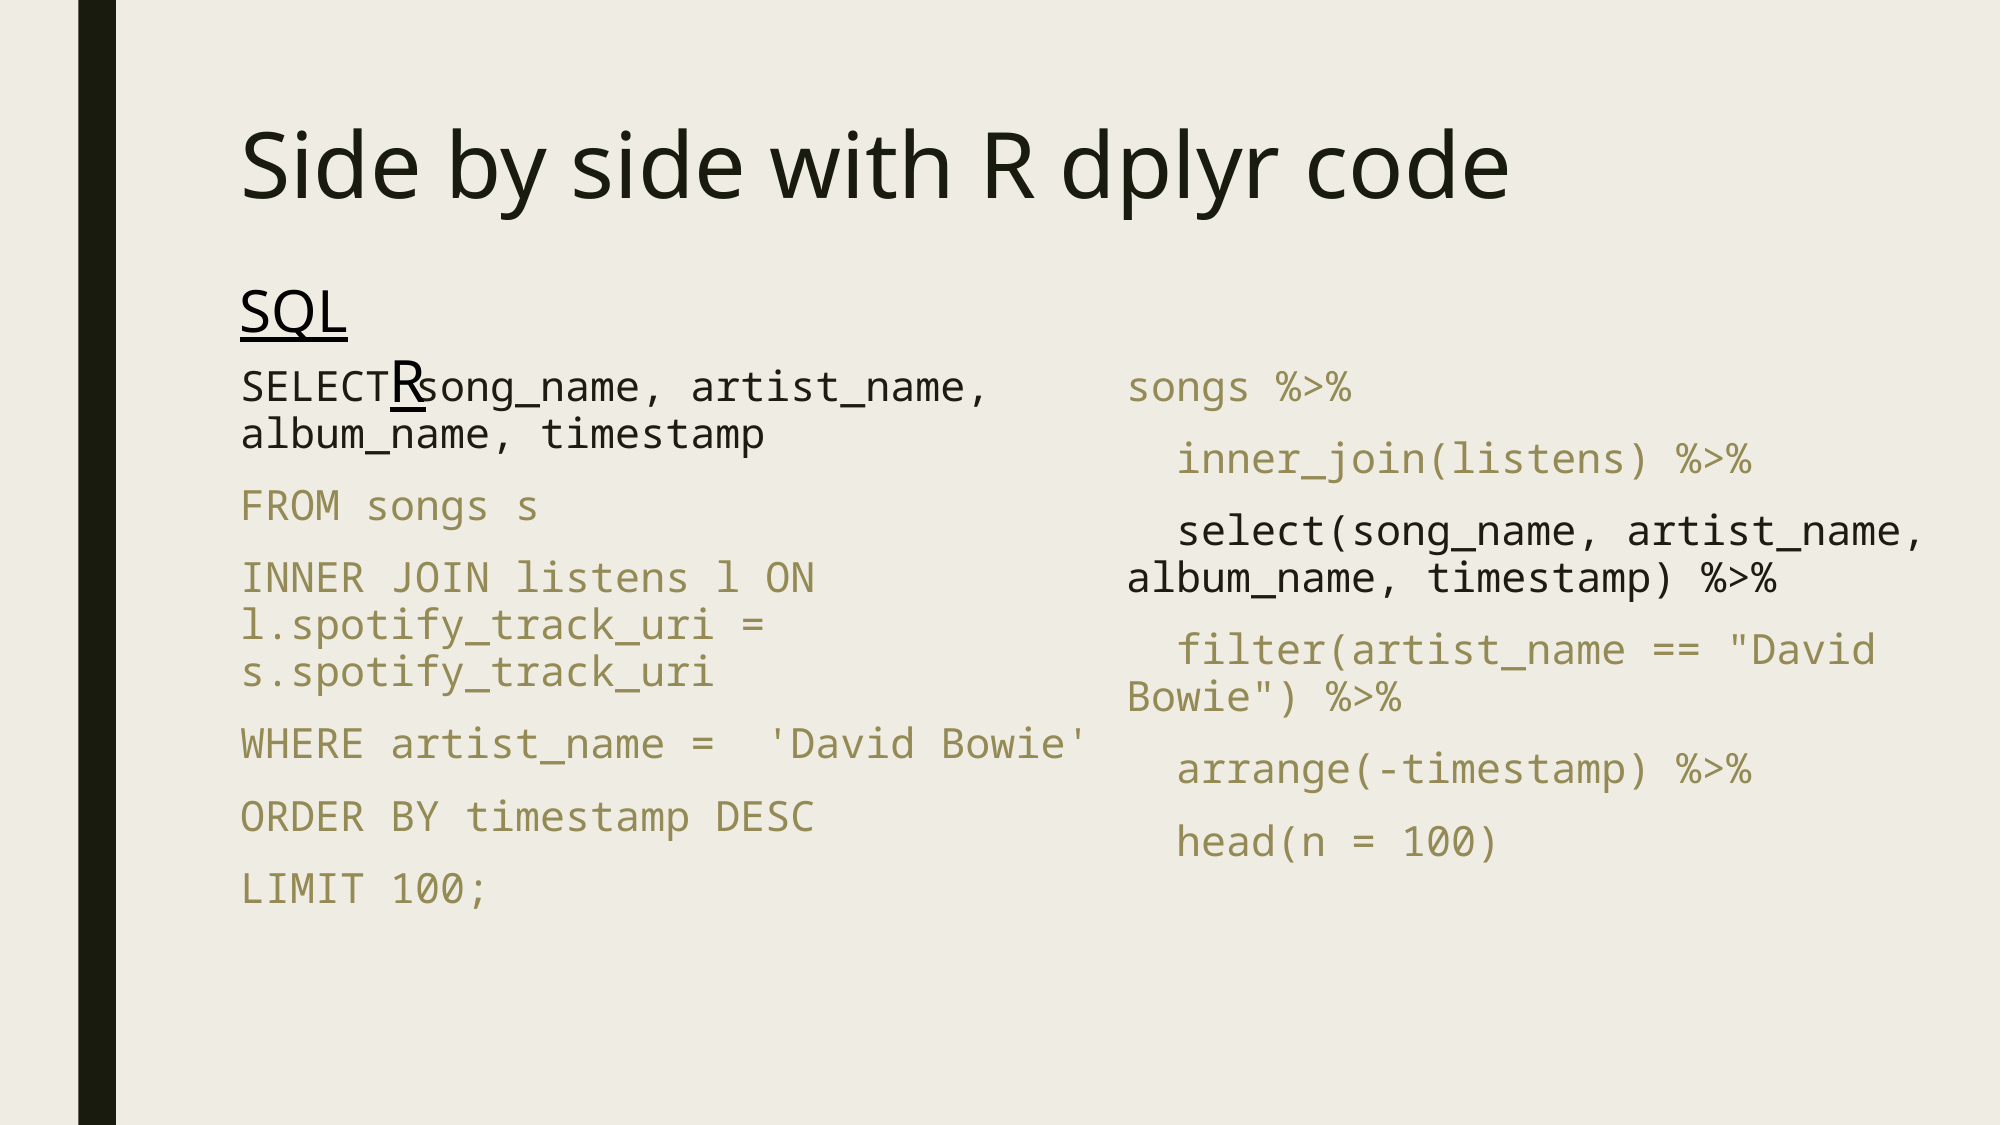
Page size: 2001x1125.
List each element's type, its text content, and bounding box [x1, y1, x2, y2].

text_box songs %>% inner_join(listens) %>% select(song_name, artist_name, album_name, timestamp) %>% filter(artist_name == "David Bowie") %>% arrange(-timestamp) %>% head(n = 100) [1111, 356, 1998, 944]
text_box SQL R [224, 267, 1800, 422]
list SELECT song_name, artist_name, album_name, timestamp FROM songs s INNER JOIN listens l ON l.spotify_track_uri = s.spotify_track_uri WHERE artist_name = 'David Bowie' ORDER BY timestamp DESC LIMIT 100; [225, 422, 1111, 944]
title Side by side with R dplyr code [225, 112, 1800, 252]
